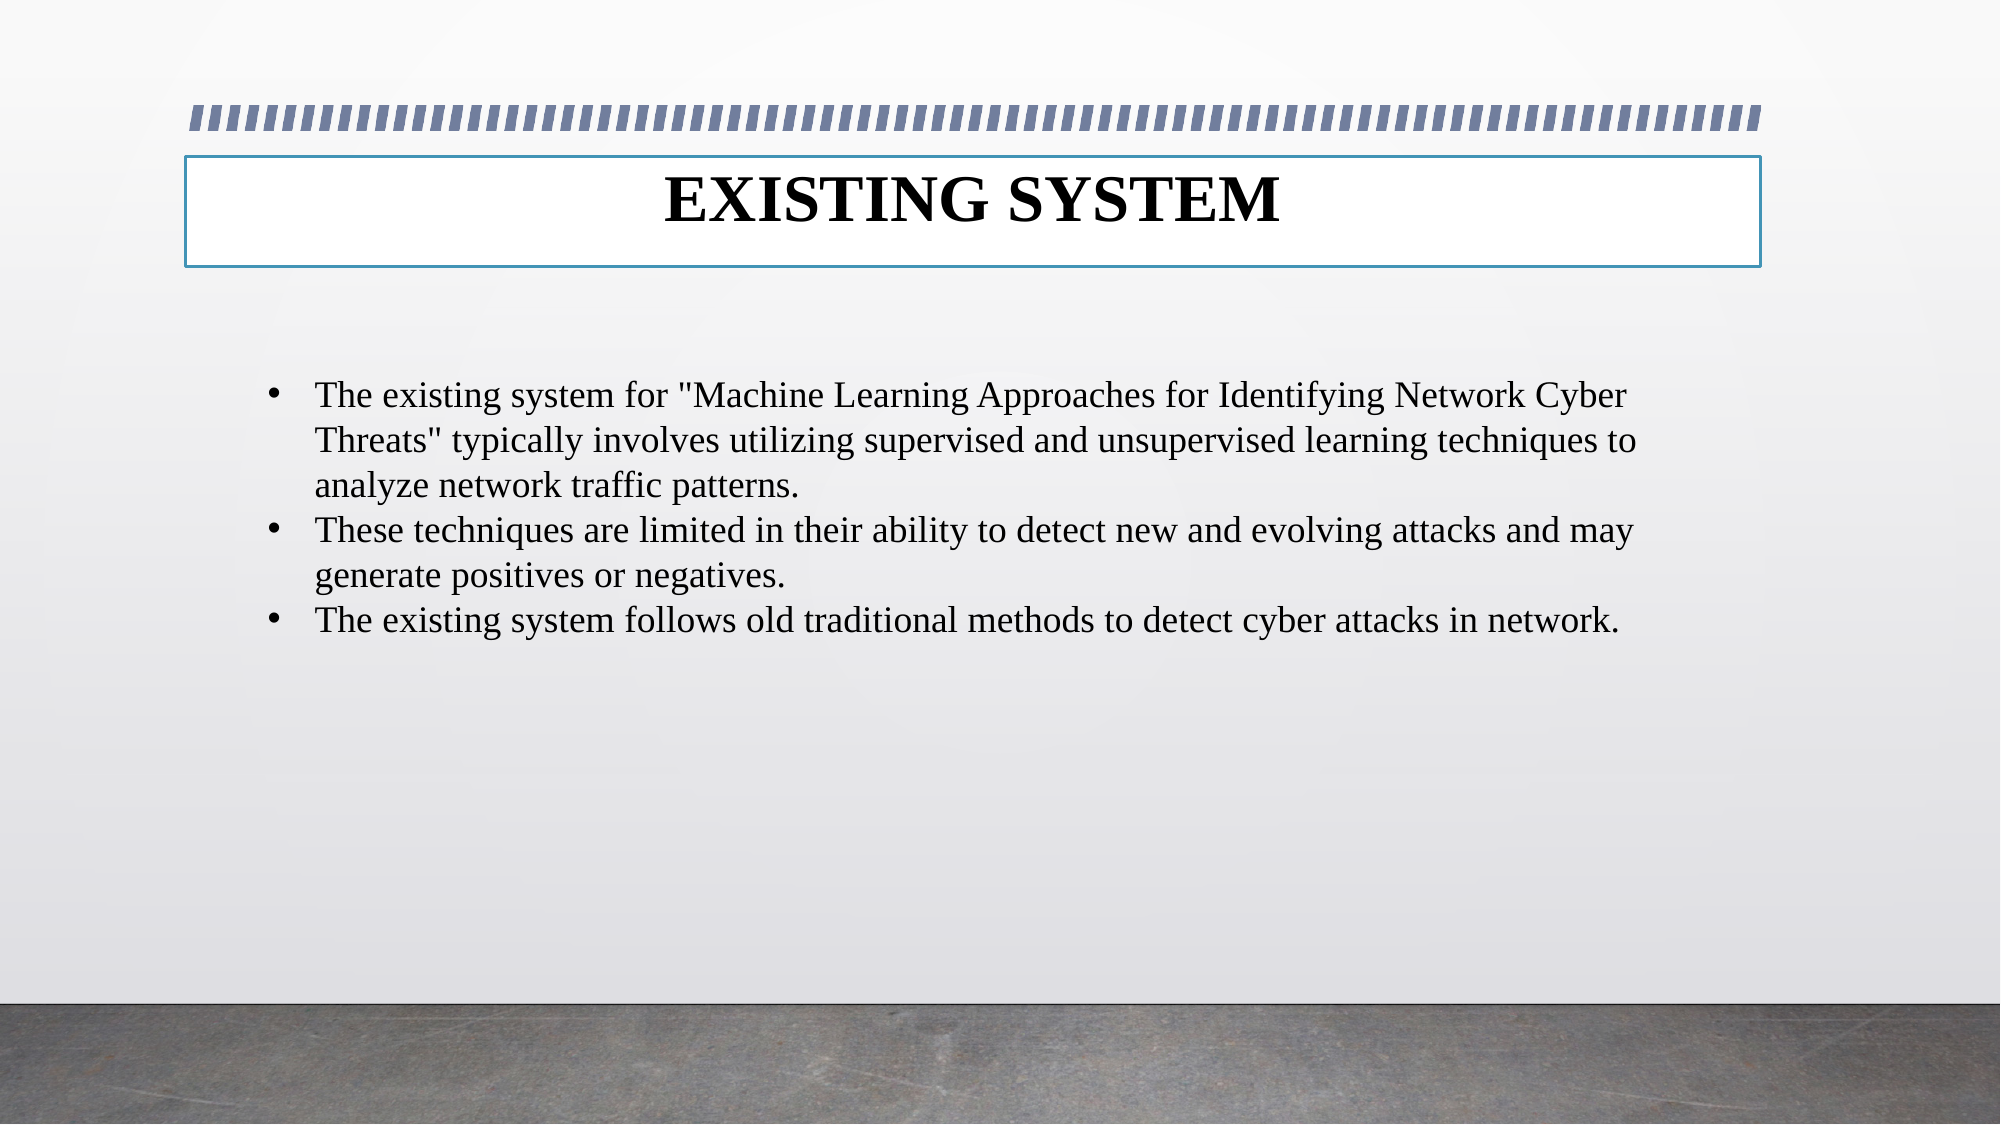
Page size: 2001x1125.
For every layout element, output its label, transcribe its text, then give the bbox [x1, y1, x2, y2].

title EXISTING SYSTEM [184, 155, 1762, 268]
picture [0, 1004, 2000, 1124]
text_box The existing system for "Machine Learning Approaches for Identifying Network Cyber Threats" typically involves utilizing supervised and unsupervised learning techniques to analyze network traffic patterns. These techniques are limited in their ability to detect new and evolving attacks and may generate positives or negatives. The existing system follows old traditional methods to detect cyber attacks in network. [252, 362, 1694, 738]
